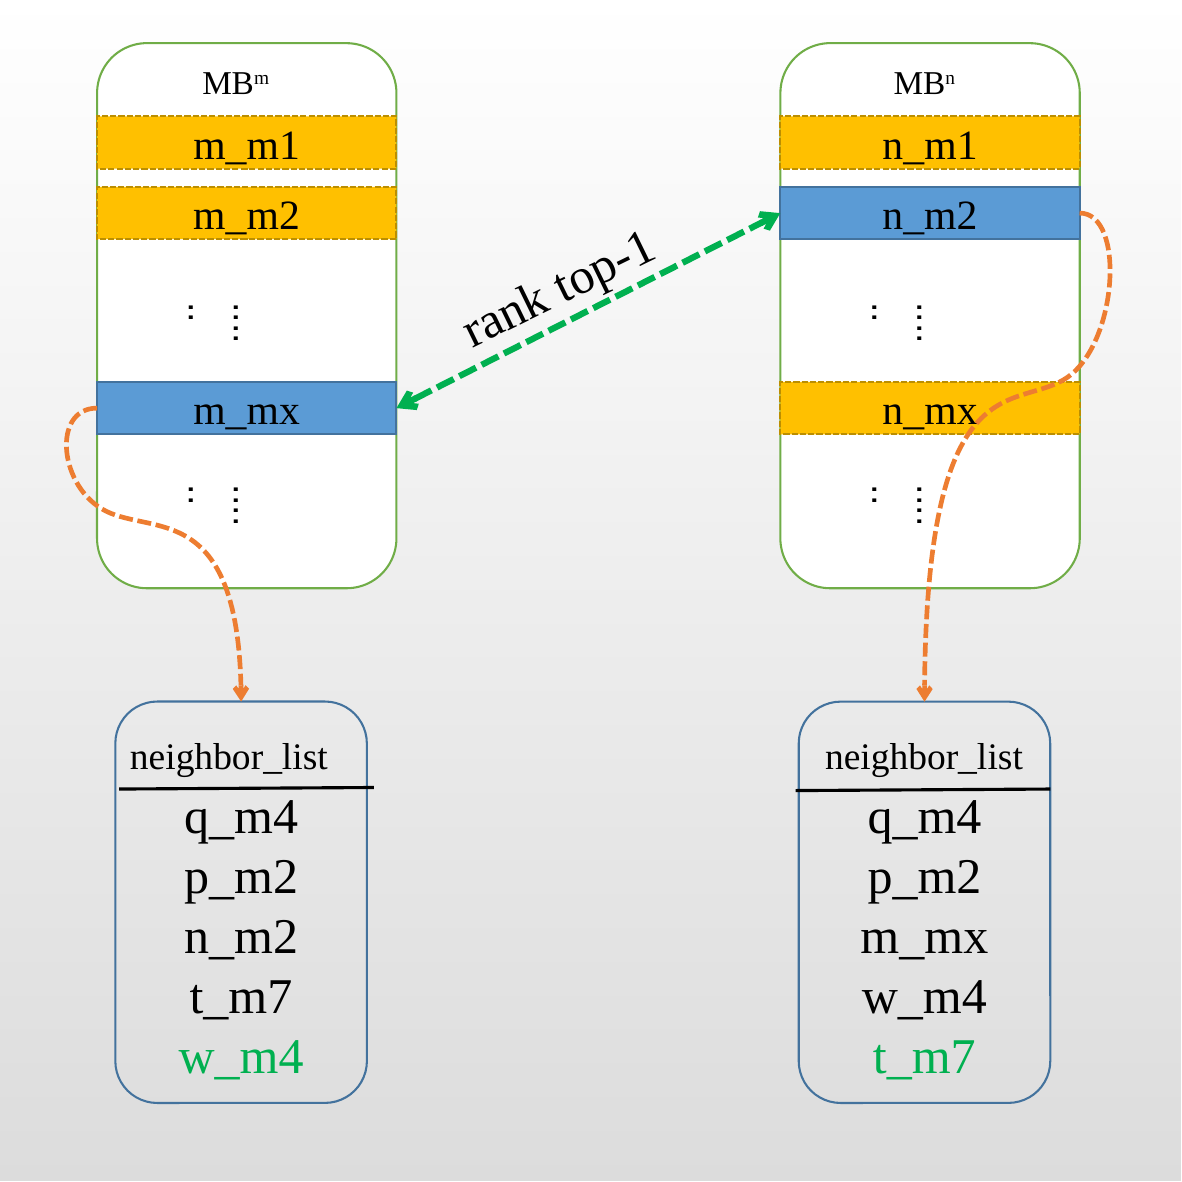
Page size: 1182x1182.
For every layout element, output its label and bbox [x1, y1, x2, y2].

text_box [96, 43, 1080, 1103]
